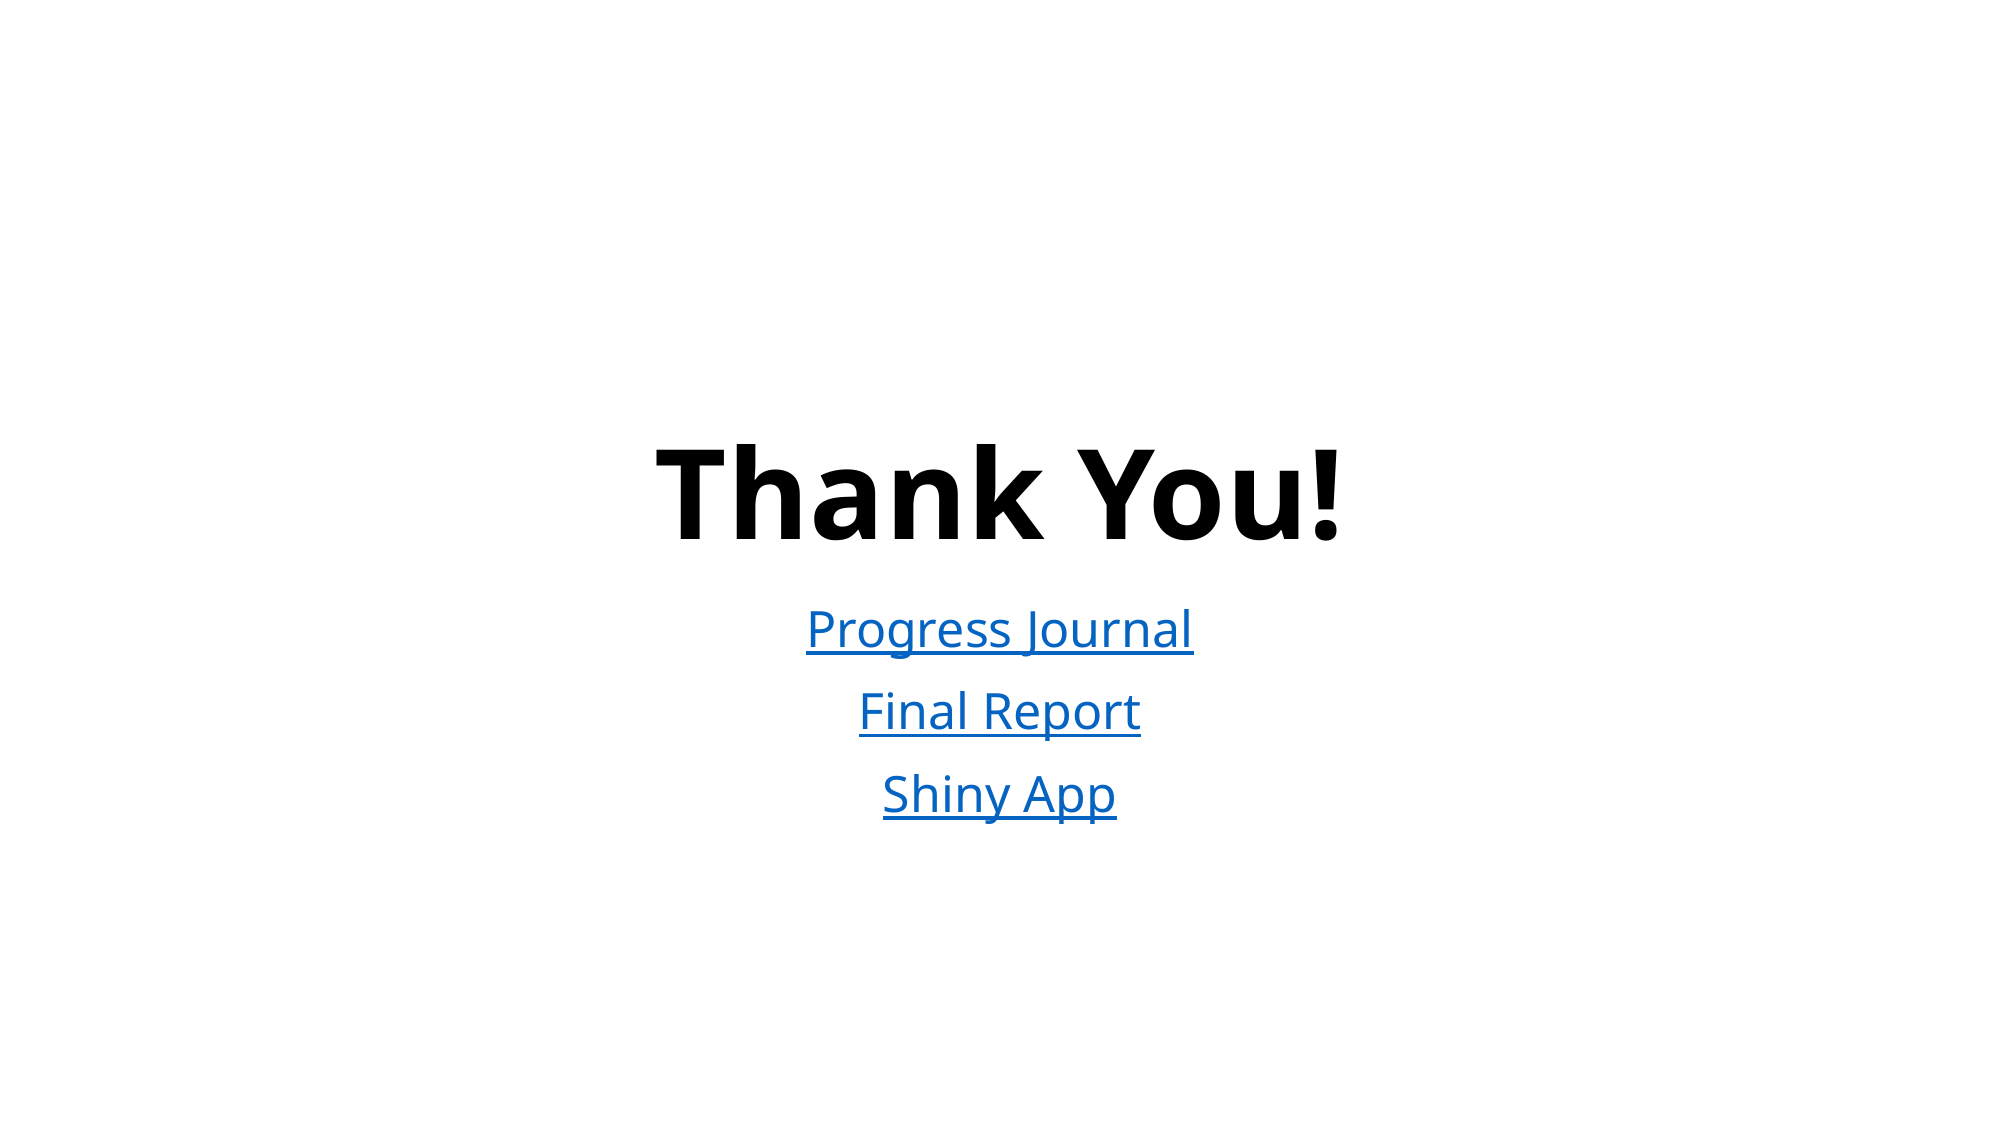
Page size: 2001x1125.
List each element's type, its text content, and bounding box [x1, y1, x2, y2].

subtitle Progress Journal Final Report Shiny App [249, 590, 1750, 863]
title Thank You! [249, 182, 1750, 574]
